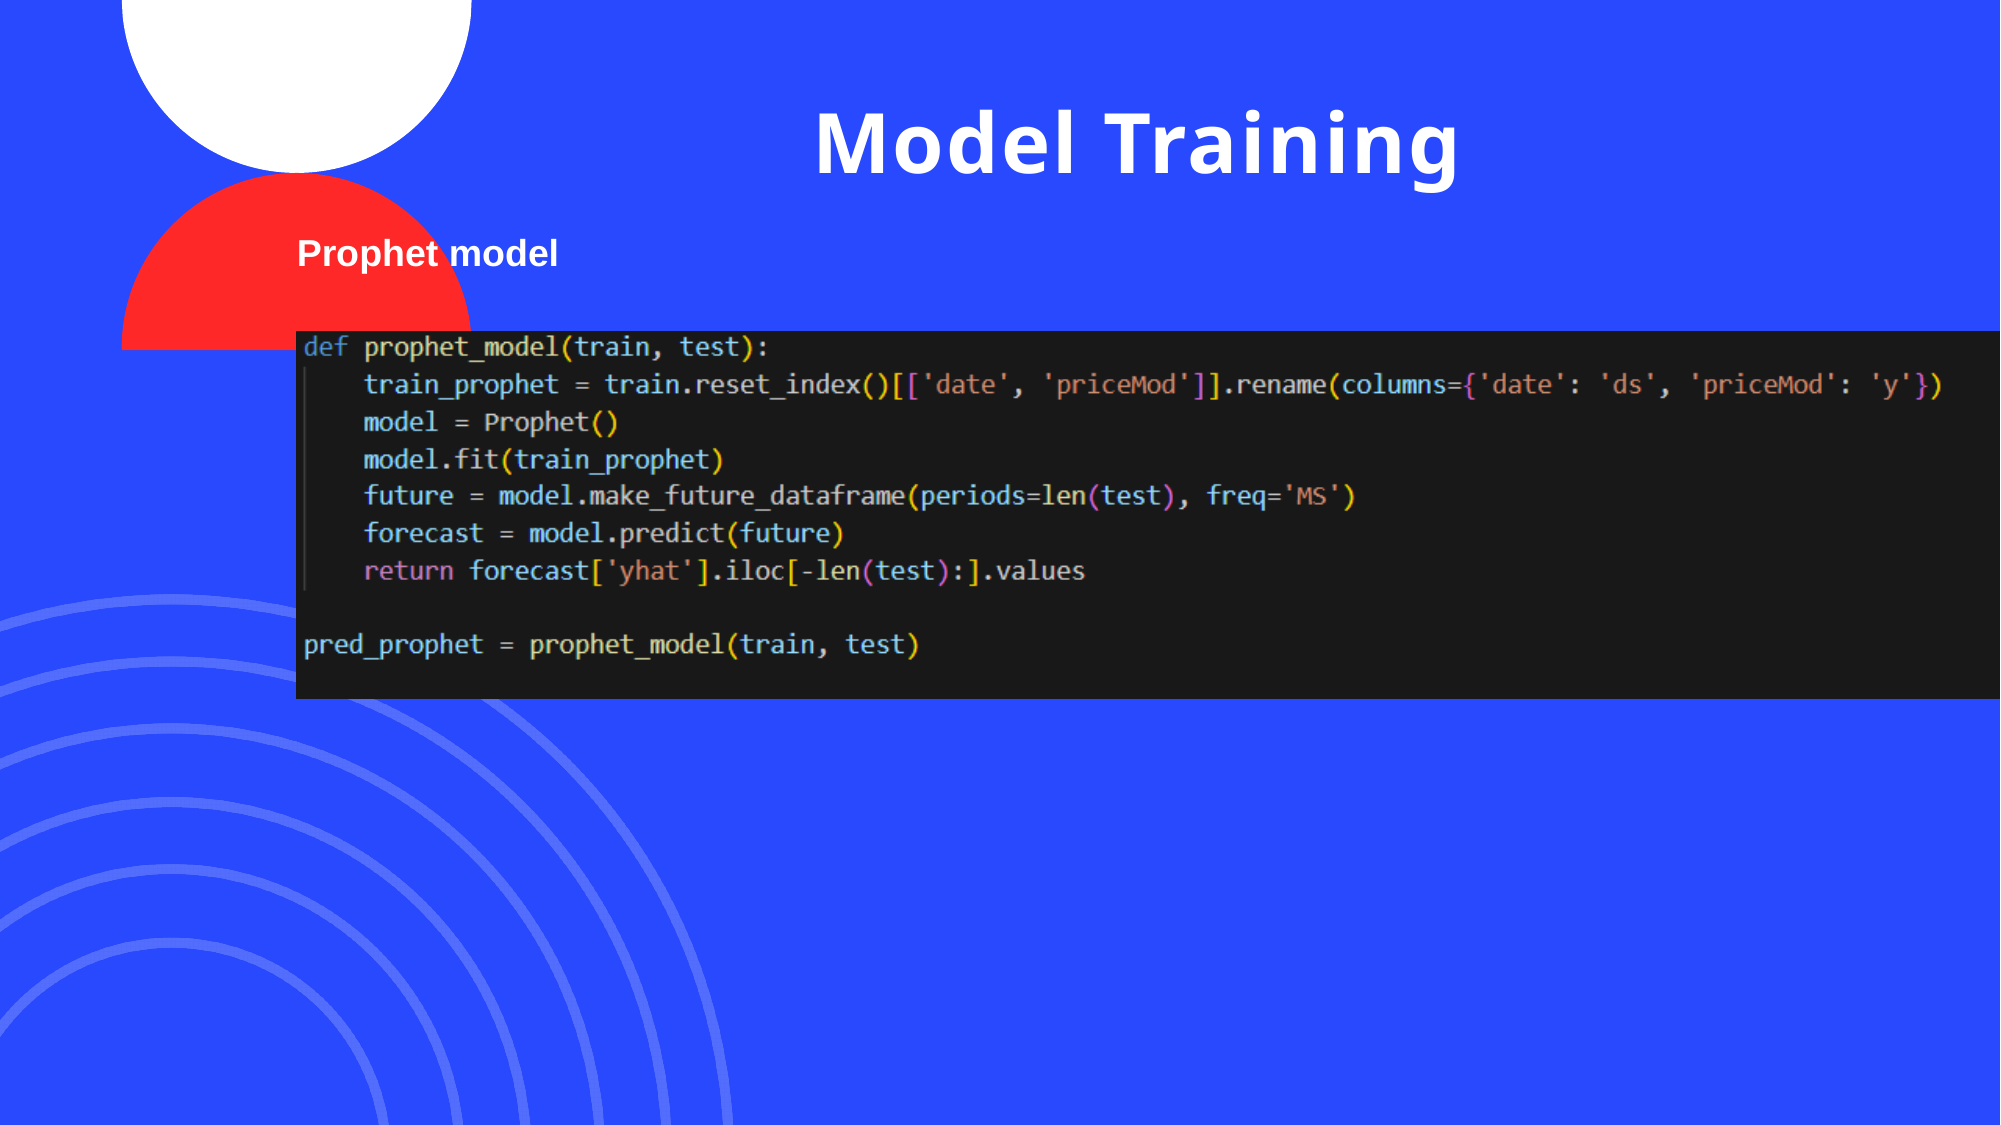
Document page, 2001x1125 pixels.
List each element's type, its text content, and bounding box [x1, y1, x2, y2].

title Model Training [812, 102, 1818, 184]
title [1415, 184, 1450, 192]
list Prophet model [296, 233, 1128, 281]
picture [0, 331, 2000, 1125]
